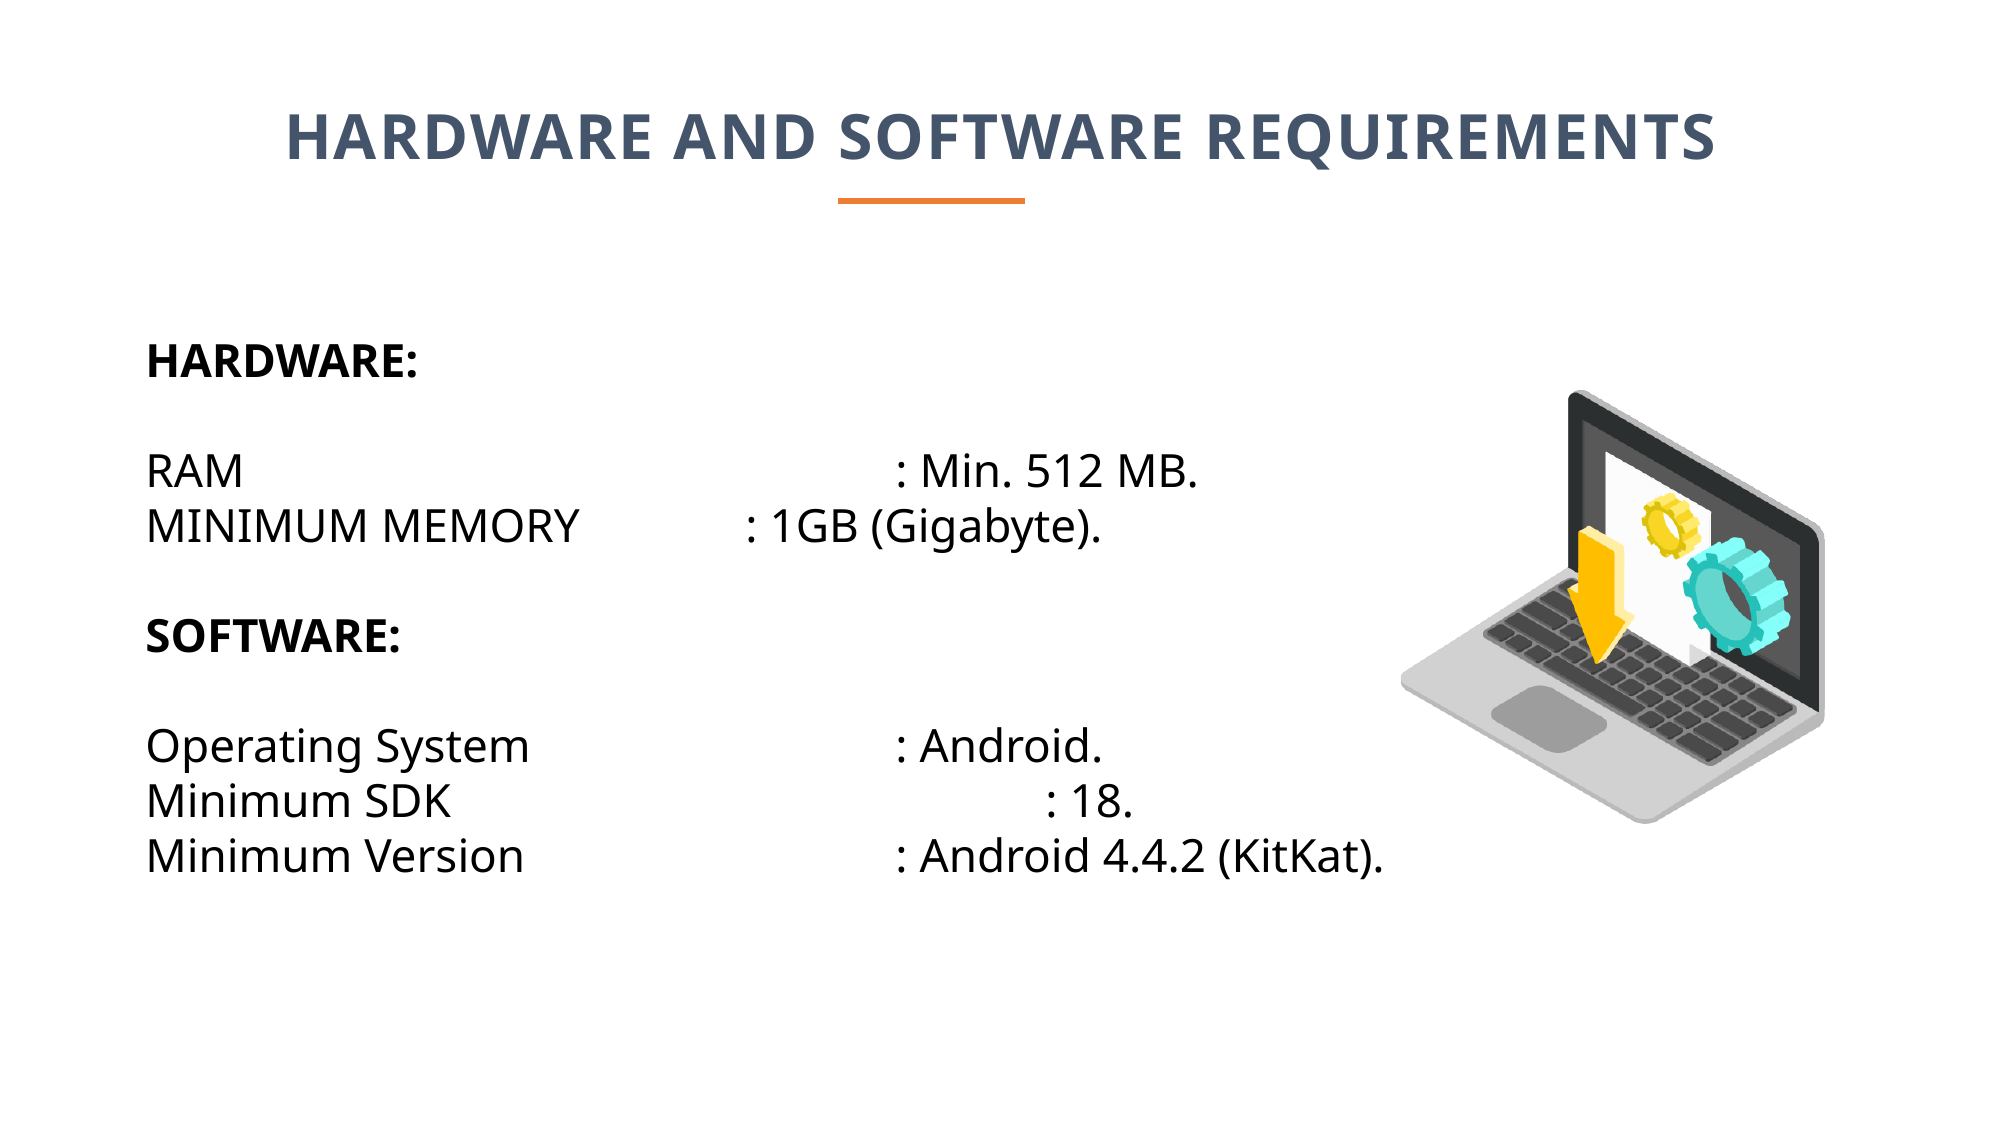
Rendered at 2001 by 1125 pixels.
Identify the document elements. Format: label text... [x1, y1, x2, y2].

text_box HARDWARE: RAM : Min. 512 MB. MINIMUM MEMORY : 1GB (Gigabyte). SOFTWARE: Operating System : Android. Minimum SDK : 18. Minimum Version : Android 4.4.2 (KitKat). [130, 324, 1521, 889]
text_box HARDWARE AND SOFTWARE REQUIREMENTS [269, 91, 1734, 180]
picture [1373, 367, 1852, 846]
